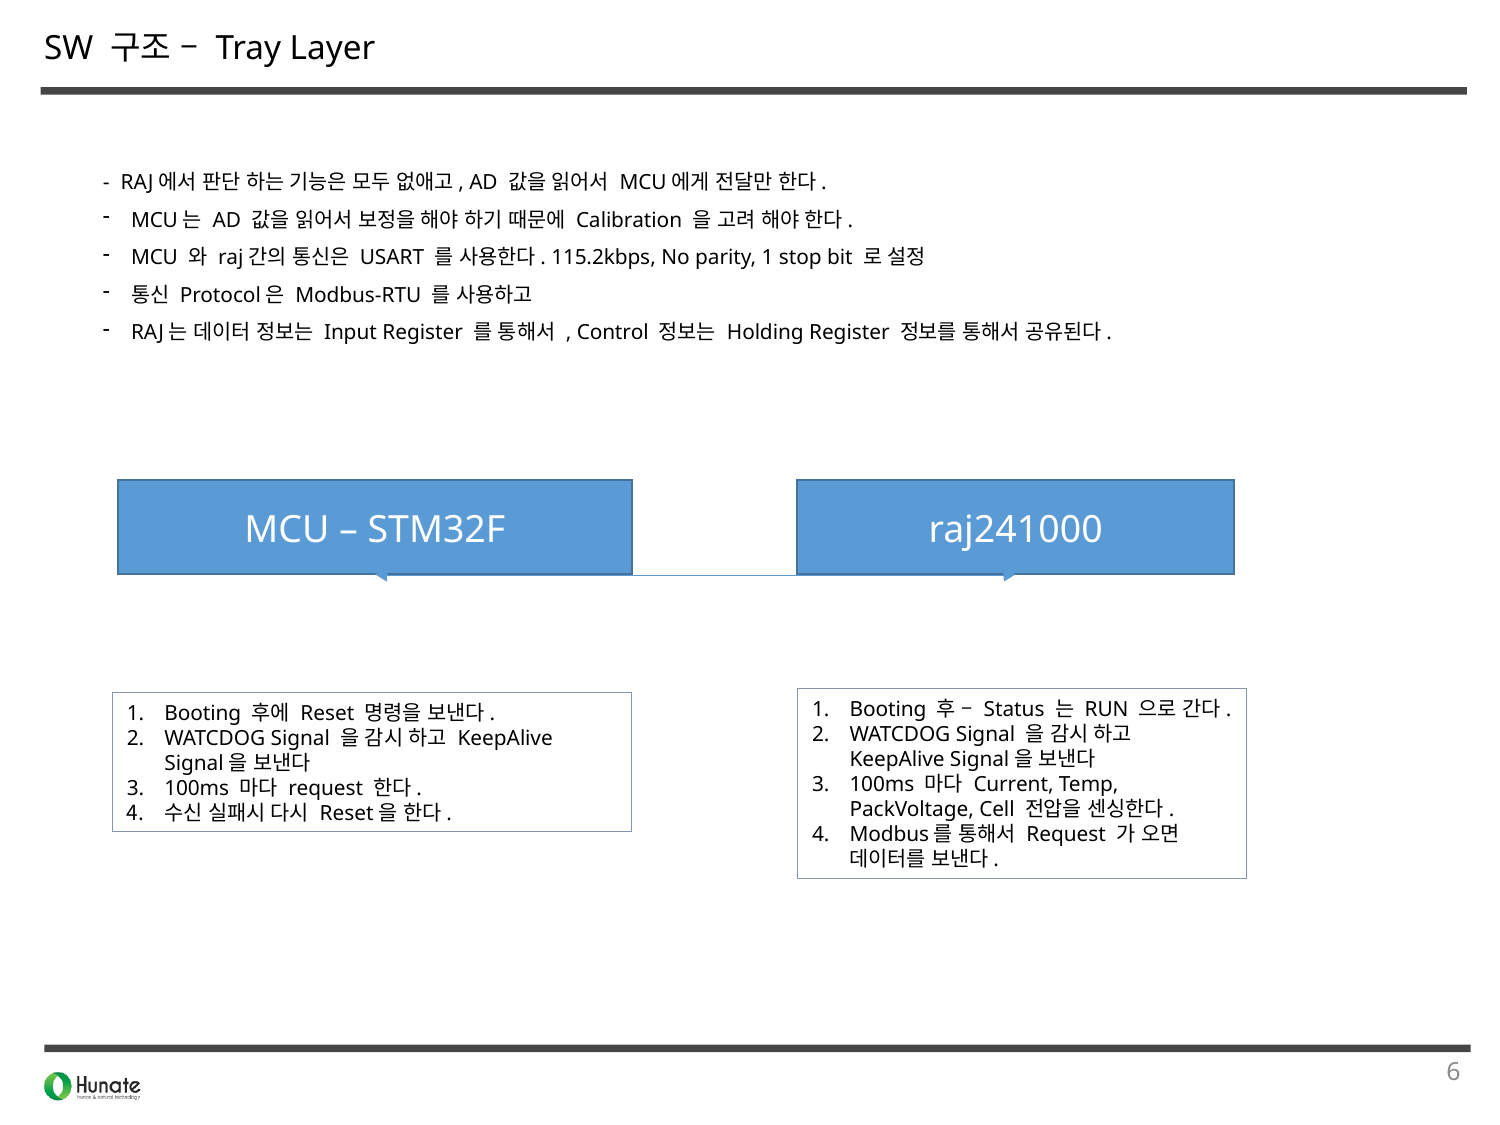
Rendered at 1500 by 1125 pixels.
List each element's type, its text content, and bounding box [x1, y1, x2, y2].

text_box SW 구조 – Tray Layer [29, 19, 715, 74]
text_box Booting 후 – Status 는 RUN 으로 간다. WATCDOG Signal 을 감시 하고 KeepAlive Signal을 보낸다 100ms 마다 Current, Temp, PackVoltage, Cell 전압을 센싱한다. Modbus를 통해서 Request 가 오면 데이터를 보낸다. [797, 688, 1247, 879]
slide_number 6 [1138, 1042, 1476, 1103]
text_box MCU – STM32F [117, 479, 633, 575]
picture [36, 1063, 147, 1110]
text_box - RAJ에서 판단 하는 기능은 모두 없애고, AD 값을 읽어서 MCU에게 전달만 한다. MCU는 AD 값을 읽어서 보정을 해야 하기 때문에 Calibration 을 고려 해야 한다. MCU 와 raj간의 통신은 USART 를 사용한다. 115.2kbps, No parity, 1 stop bit 로 설정 통신 Protocol은 Modbus-RTU 를 사용하고 RAJ는 데이터 정보는 Input Register 를 통해서 , Control 정보는 Holding Register 정보를 통해서 공유된다. [88, 148, 1127, 351]
text_box raj241000 [796, 479, 1235, 575]
text_box Booting 후에 Reset 명령을 보낸다. WATCDOG Signal 을 감시 하고 KeepAlive Signal을 보낸다 100ms 마다 request 한다. 수신 실패시 다시 Reset을 한다. [112, 692, 632, 832]
